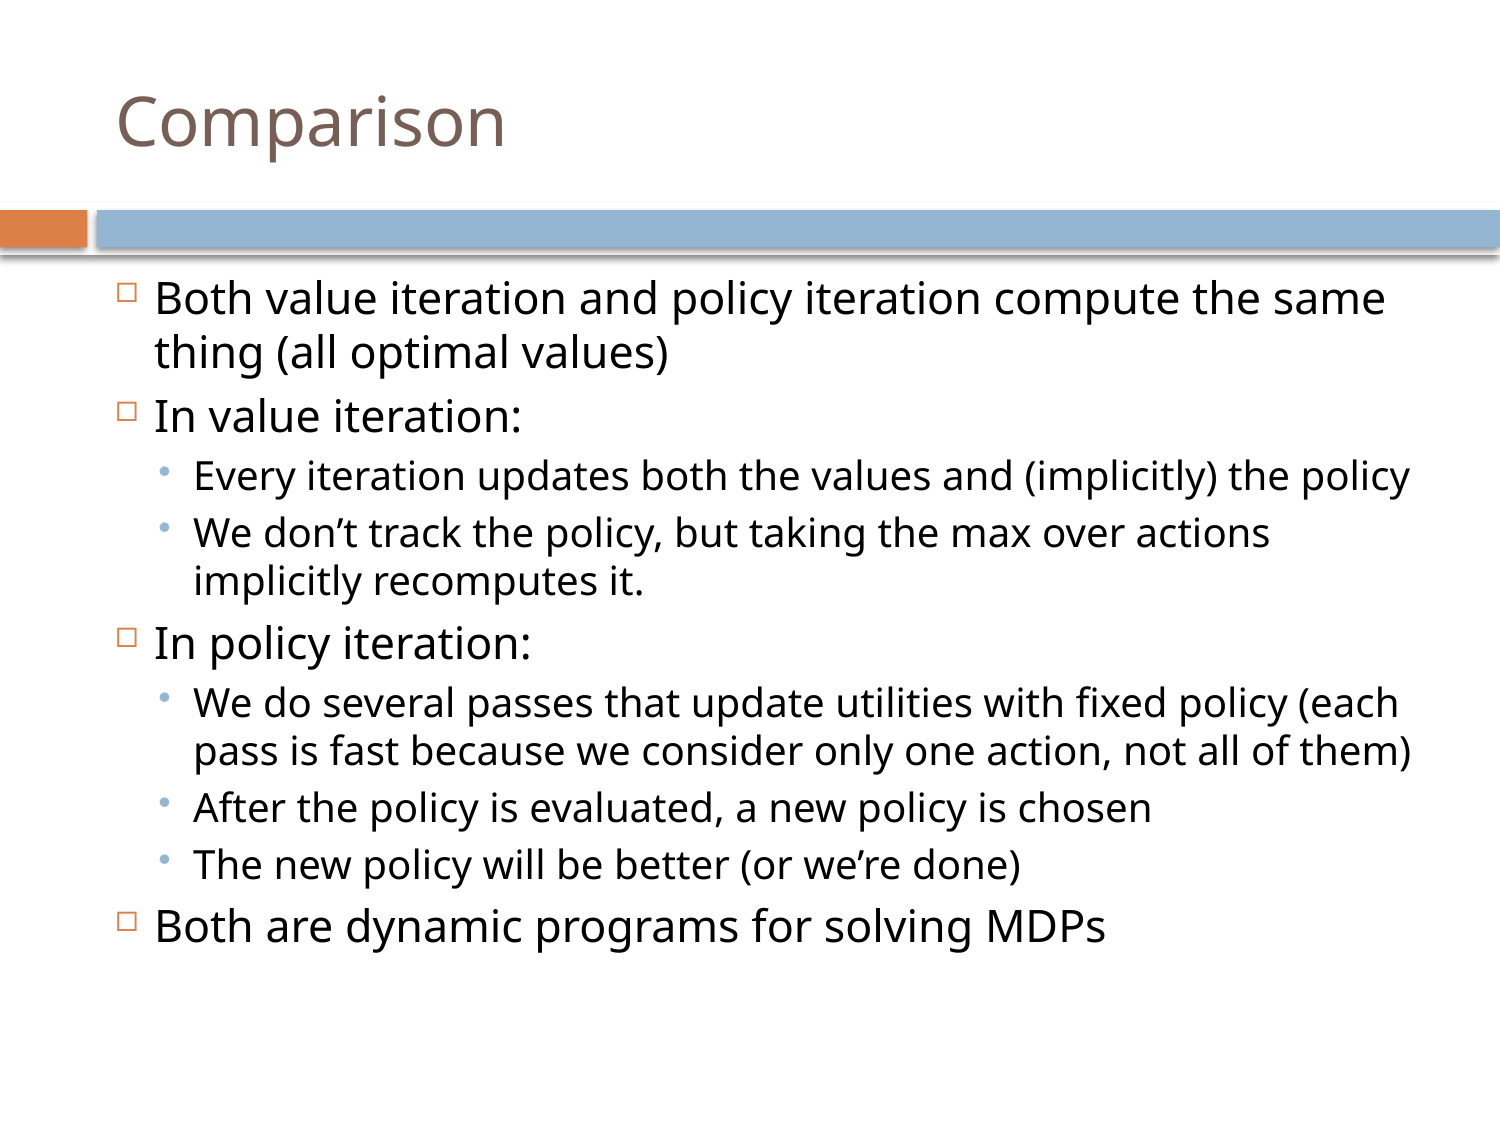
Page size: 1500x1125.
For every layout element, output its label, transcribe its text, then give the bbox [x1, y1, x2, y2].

list Both value iteration and policy iteration compute the same thing (all optimal values) In value iteration: Every iteration updates both the values and (implicitly) the policy We don’t track the policy, but taking the max over actions implicitly recomputes it. In policy iteration: We do several passes that update utilities with fixed policy (each pass is fast because we consider only one action, not all of them) After the policy is evaluated, a new policy is chosen The new policy will be better (or we’re done) Both are dynamic programs for solving MDPs [100, 262, 1438, 1000]
title Comparison [100, 37, 1438, 200]
